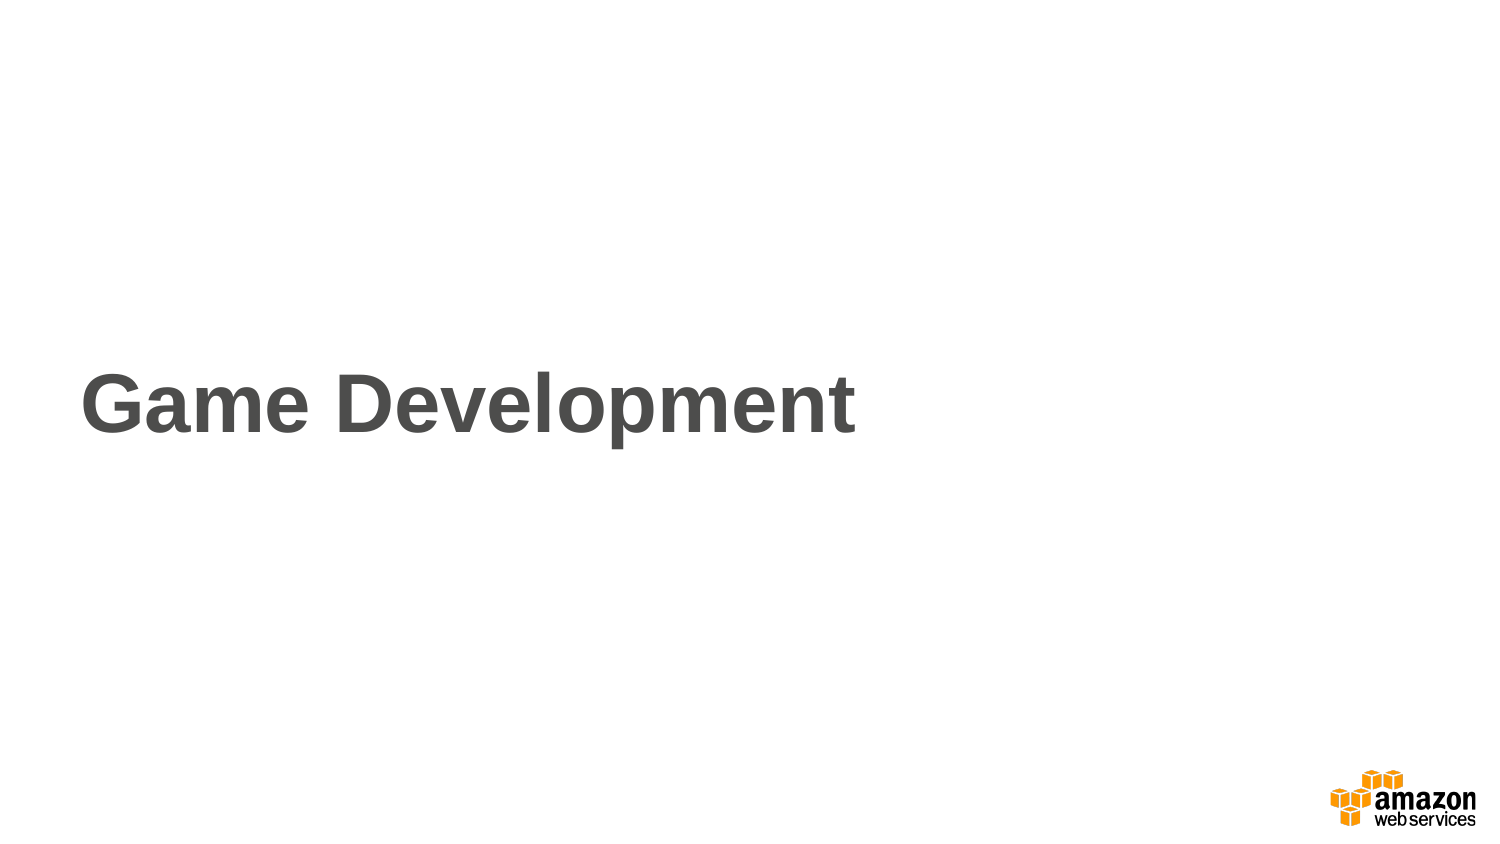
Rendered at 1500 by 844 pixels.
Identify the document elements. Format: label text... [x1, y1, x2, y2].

title Game Development [65, 323, 1340, 476]
